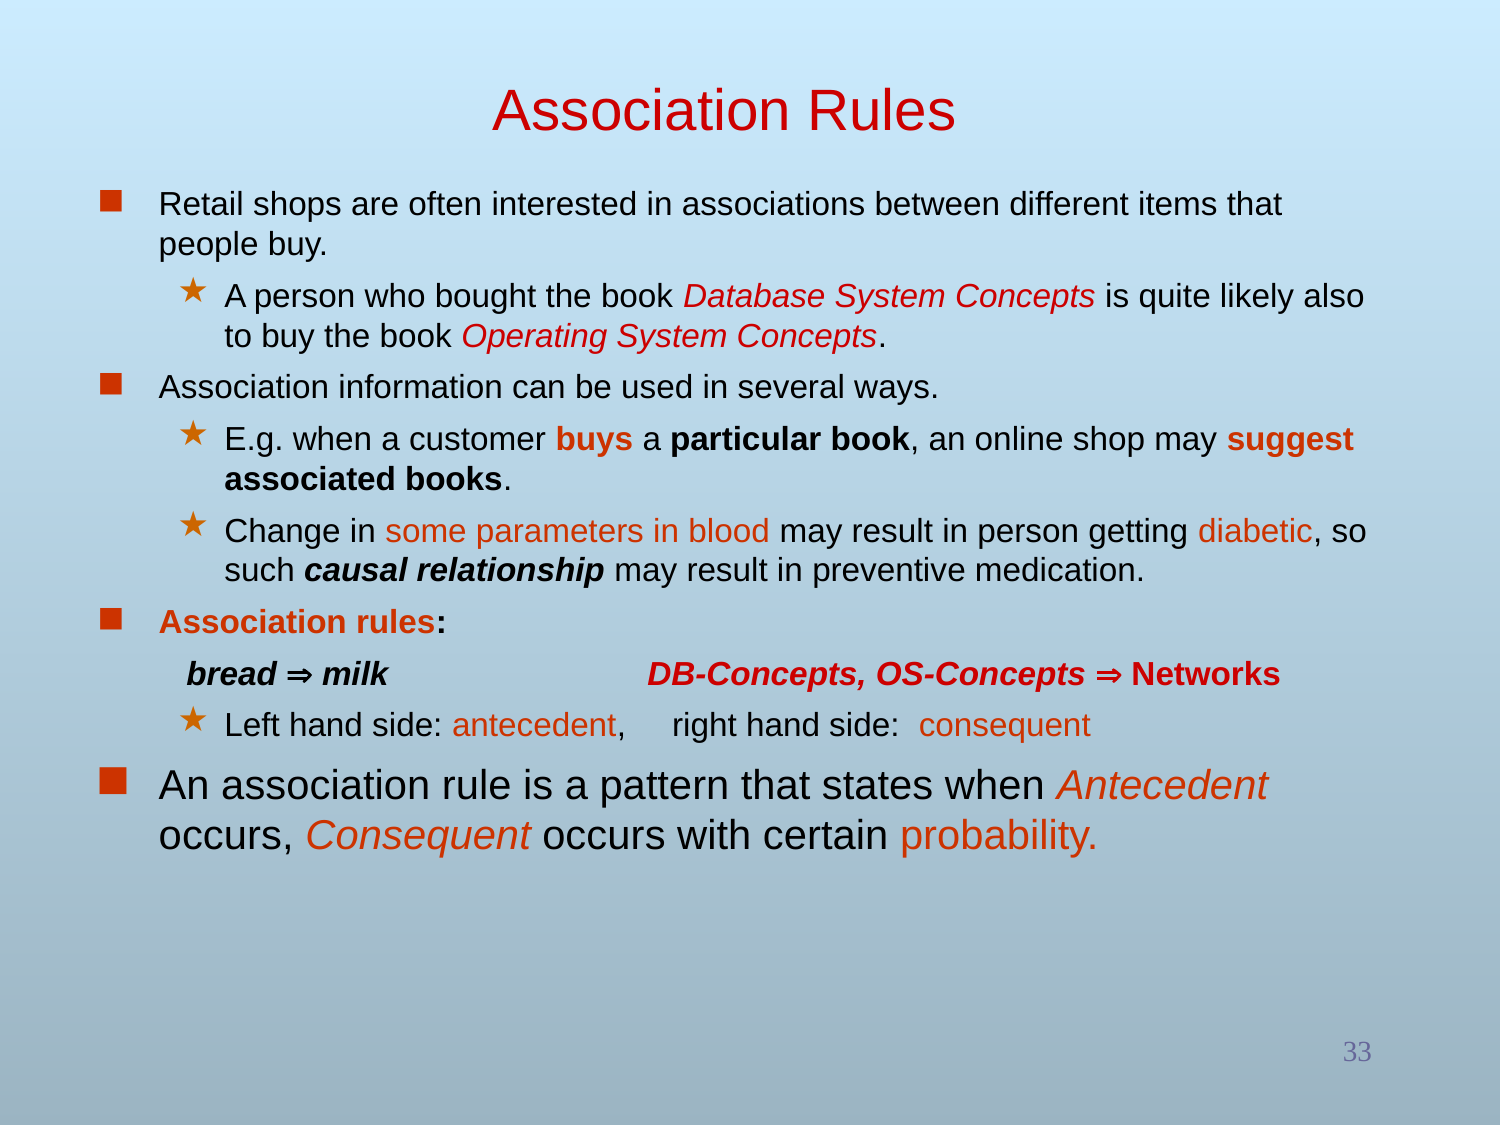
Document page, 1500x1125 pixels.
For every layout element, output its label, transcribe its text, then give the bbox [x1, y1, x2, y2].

list Retail shops are often interested in associations between different items that people buy. A person who bought the book Database System Concepts is quite likely also to buy the book Operating System Concepts. Association information can be used in several ways. E.g. when a customer buys a particular book, an online shop may suggest associated books. Change in some parameters in blood may result in person getting diabetic, so such causal relationship may result in preventive medication. Association rules: bread  milk DB-Concepts, OS-Concepts  Networks Left hand side: antecedent, right hand side: consequent An association rule is a pattern that states when Antecedent occurs, Consequent occurs with certain probability. [87, 174, 1394, 1025]
slide_number 33 [1074, 1025, 1388, 1101]
title Association Rules [87, 37, 1363, 151]
